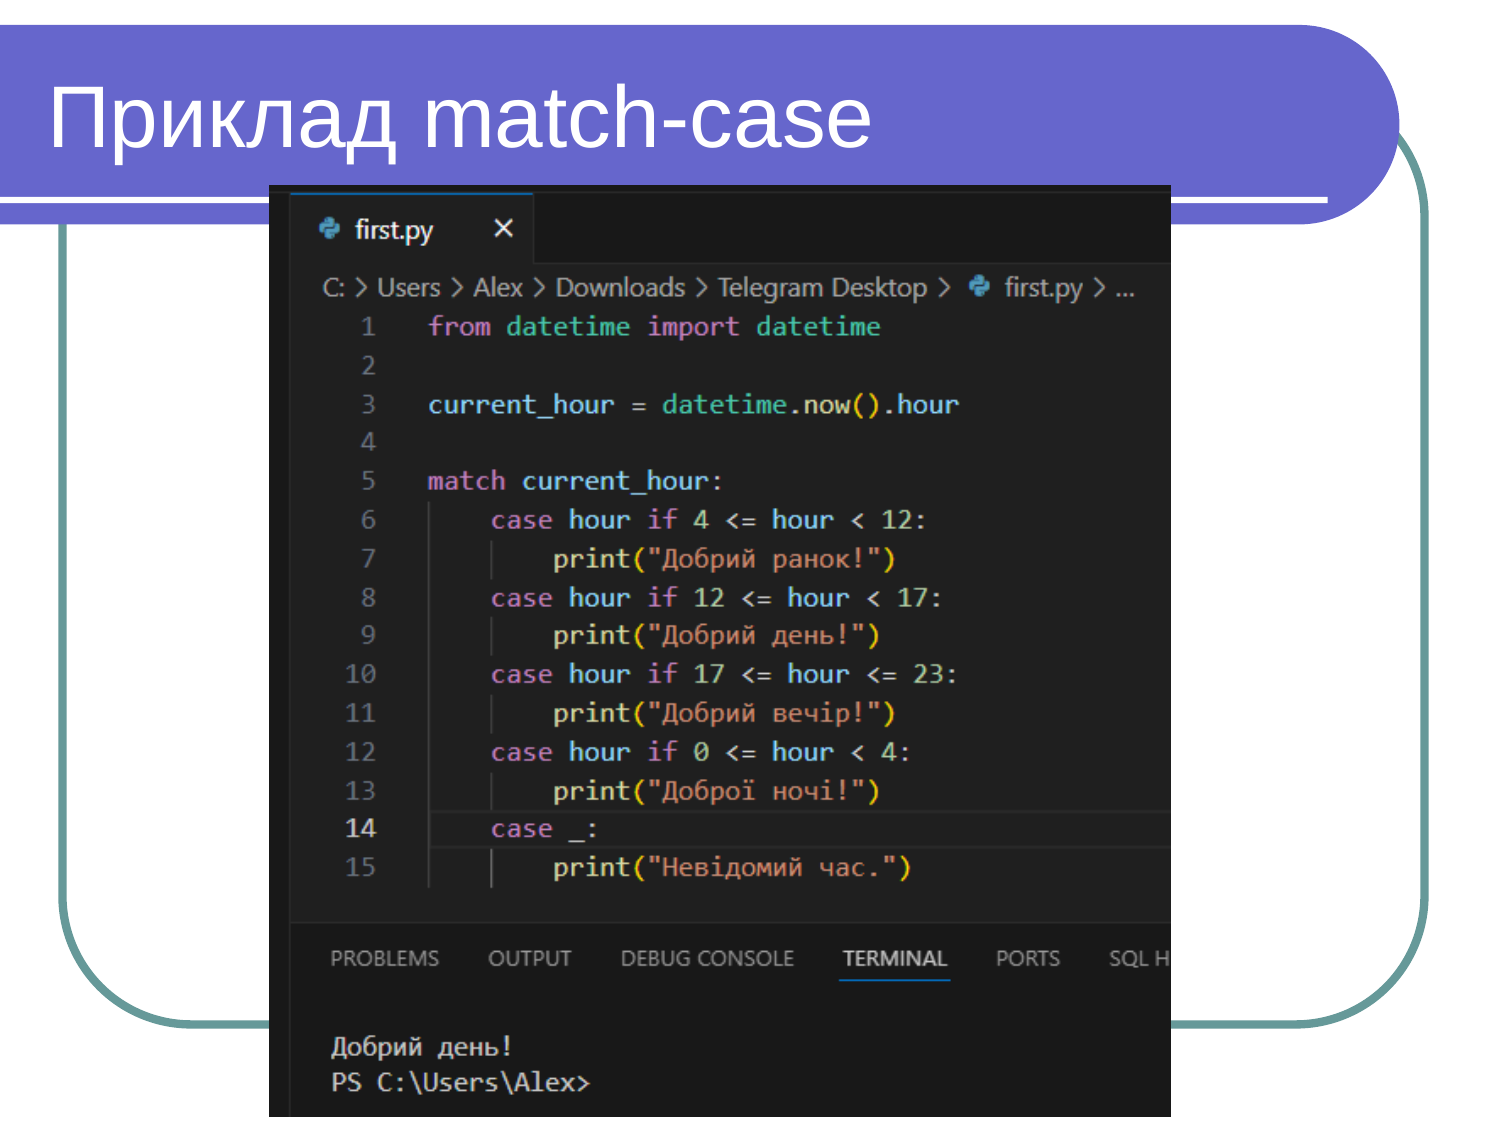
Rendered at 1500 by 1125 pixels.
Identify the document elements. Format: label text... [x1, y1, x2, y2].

title Приклад match-case [31, 37, 1400, 188]
picture [269, 185, 1171, 1117]
